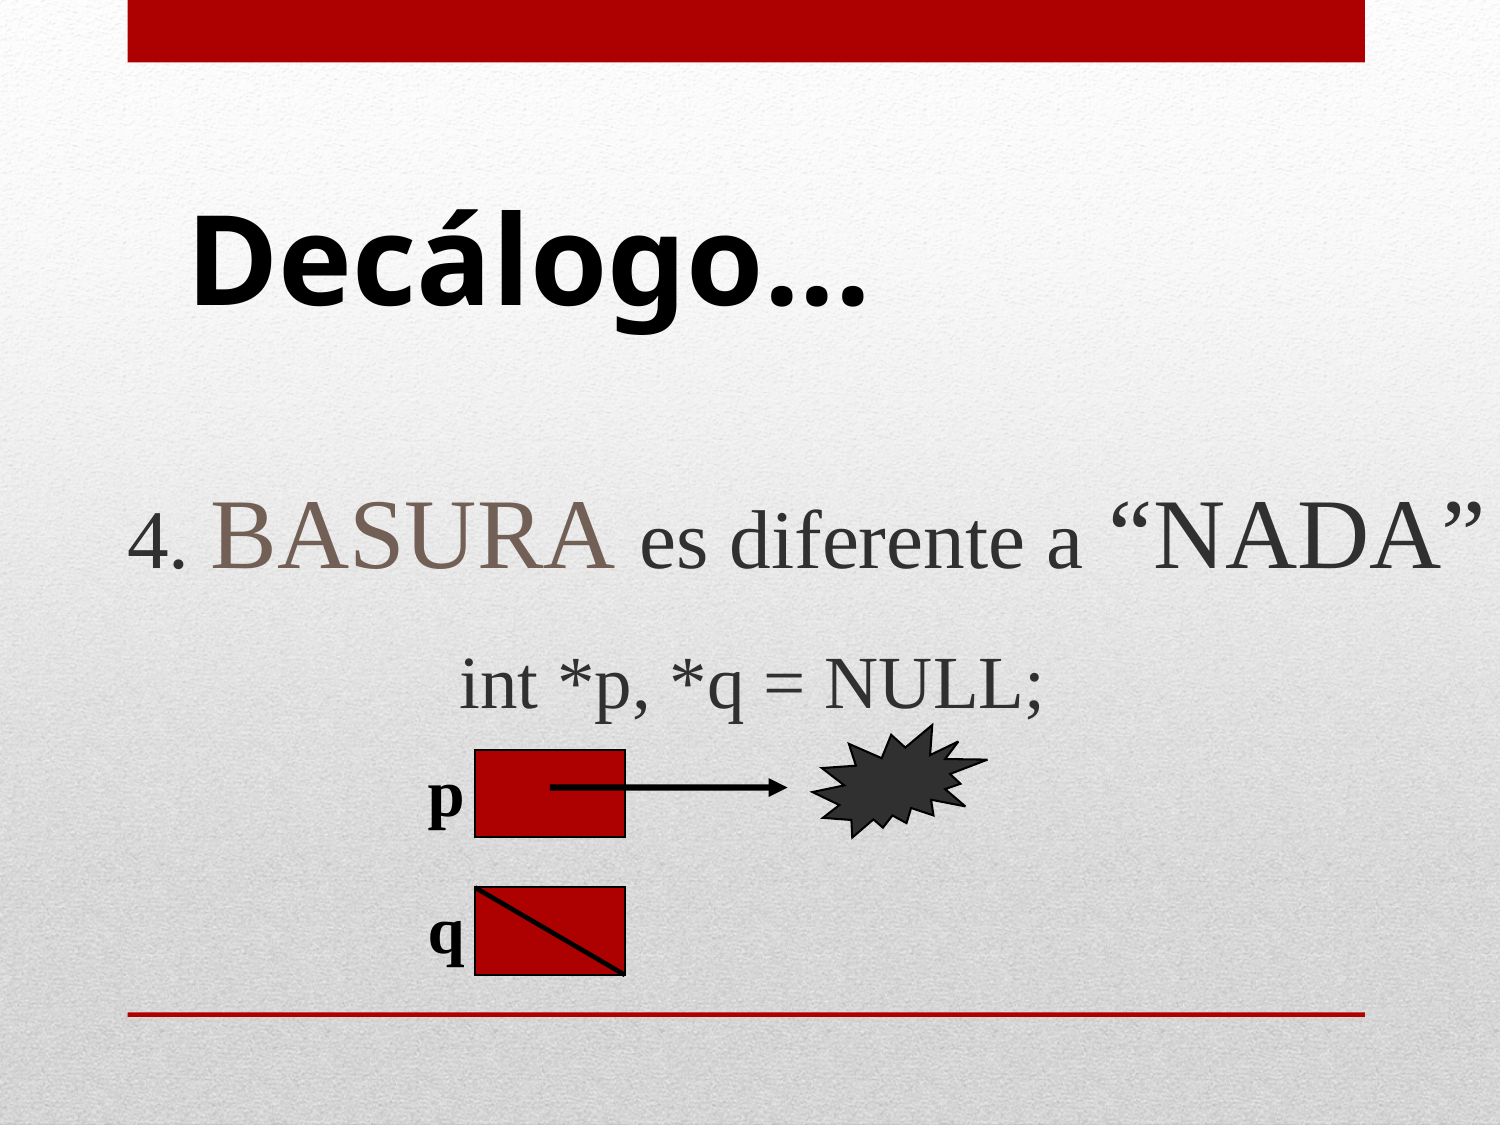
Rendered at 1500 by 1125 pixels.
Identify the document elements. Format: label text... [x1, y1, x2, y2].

text_box [812, 725, 988, 838]
text_box [480, 887, 625, 975]
text_box [480, 749, 625, 838]
list 4. BASURA es diferente a “NADA” int *p, *q = NULL; [99, 337, 1500, 1000]
text_box q [412, 879, 480, 975]
text_box p [412, 742, 480, 838]
text_box [549, 781, 788, 794]
title Decálogo... [171, 149, 1324, 337]
